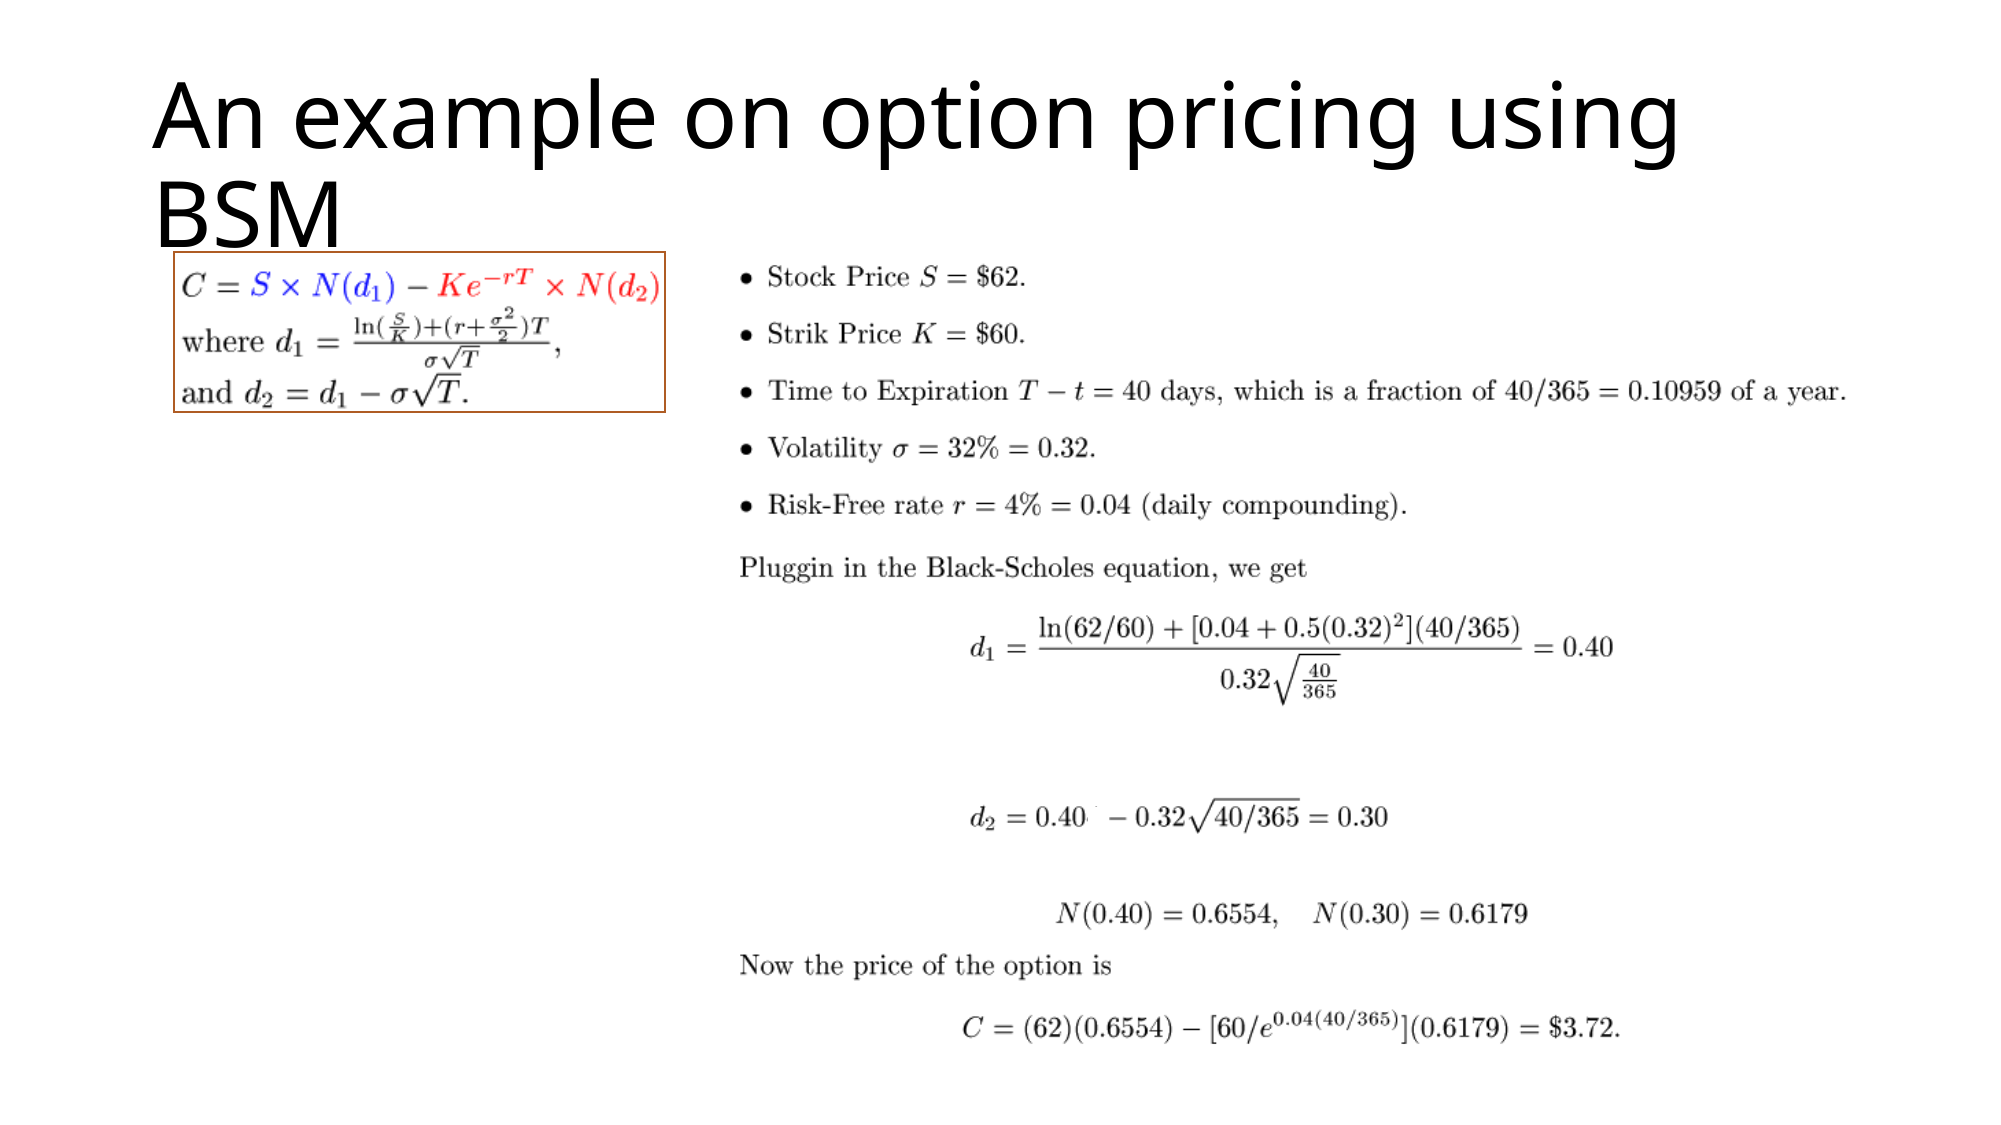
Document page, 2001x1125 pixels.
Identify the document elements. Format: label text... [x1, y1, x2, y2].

title An example on option pricing using BSM [137, 59, 1863, 278]
picture [702, 253, 1868, 1066]
picture [175, 253, 665, 412]
